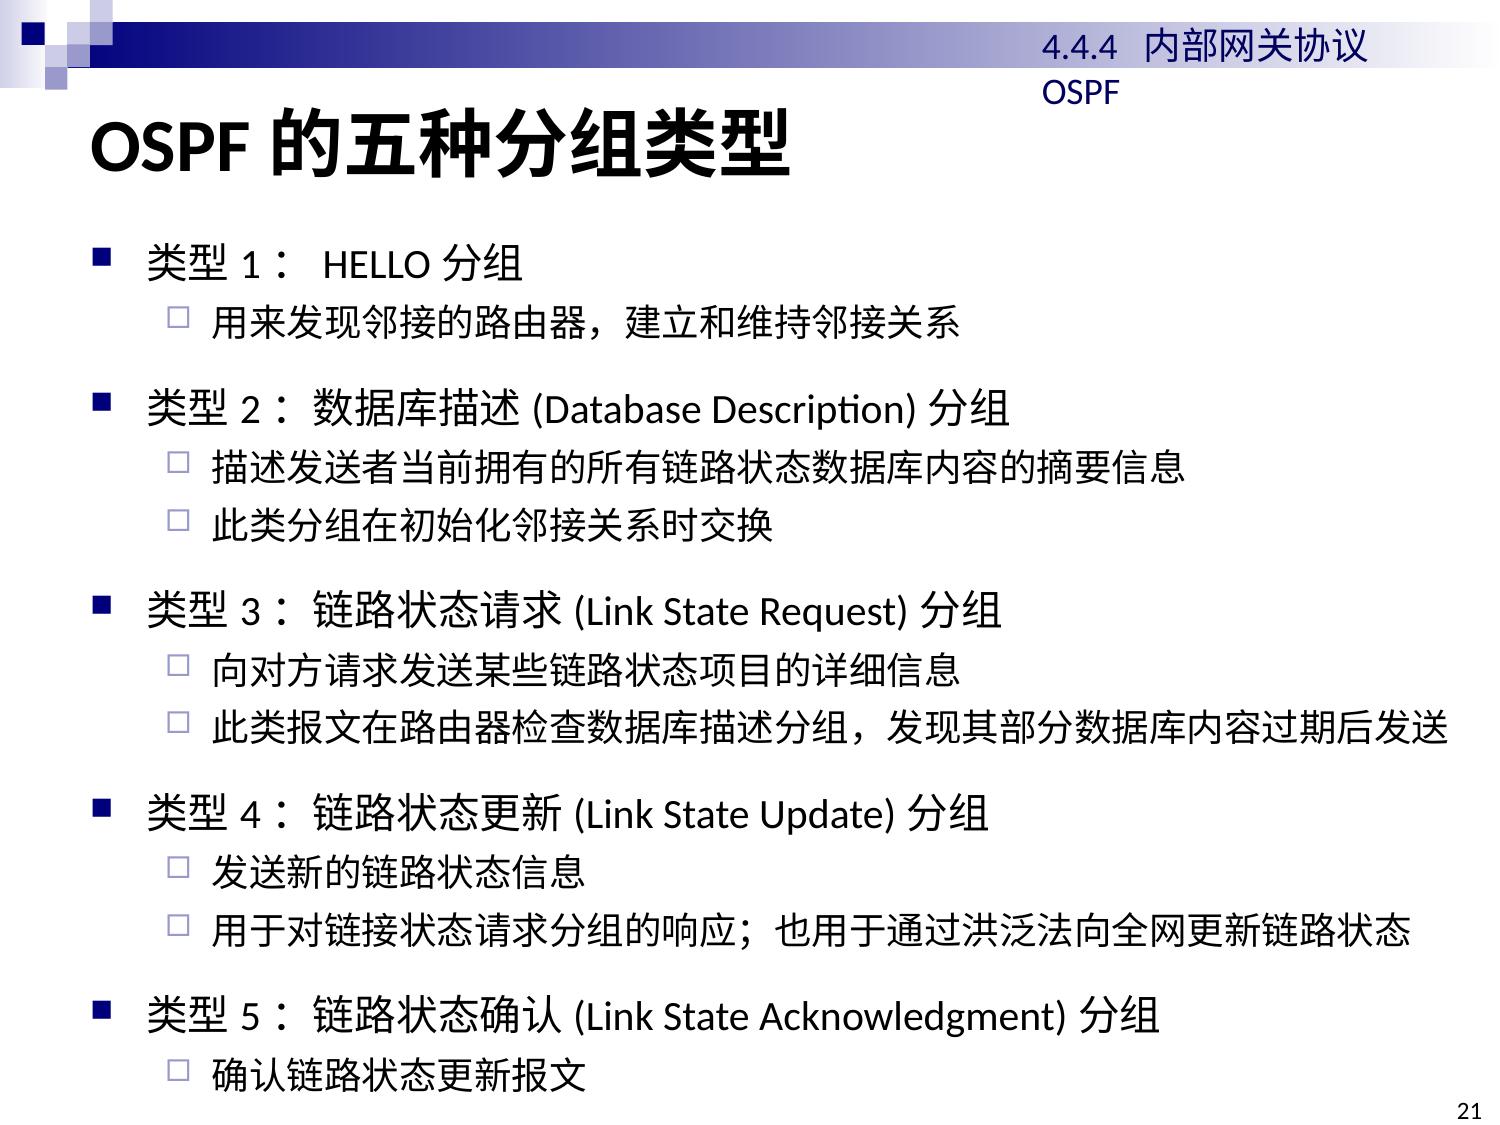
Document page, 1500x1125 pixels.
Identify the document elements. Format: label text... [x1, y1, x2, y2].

title OSPF的五种分组类型 [75, 75, 1425, 209]
slide_number 21 [1448, 1100, 1483, 1125]
list 类型1：HELLO分组 用来发现邻接的路由器，建立和维持邻接关系 类型2：数据库描述(Database Description)分组 描述发送者当前拥有的所有链路状态数据库内容的摘要信息 此类分组在初始化邻接关系时交换 类型3：链路状态请求(Link State Request)分组 向对方请求发送某些链路状态项目的详细信息 此类报文在路由器检查数据库描述分组，发现其部分数据库内容过期后发送 类型4：链路状态更新(Link State Update)分组 发送新的链路状态信息 用于对链接状态请求分组的响应；也用于通过洪泛法向全网更新链路状态 类型5：链路状态确认(Link State Acknowledgment)分组 确认链路状态更新报文 [75, 229, 1483, 1125]
text_box 4.4.4 内部网关协议OSPF [1027, 14, 1465, 120]
